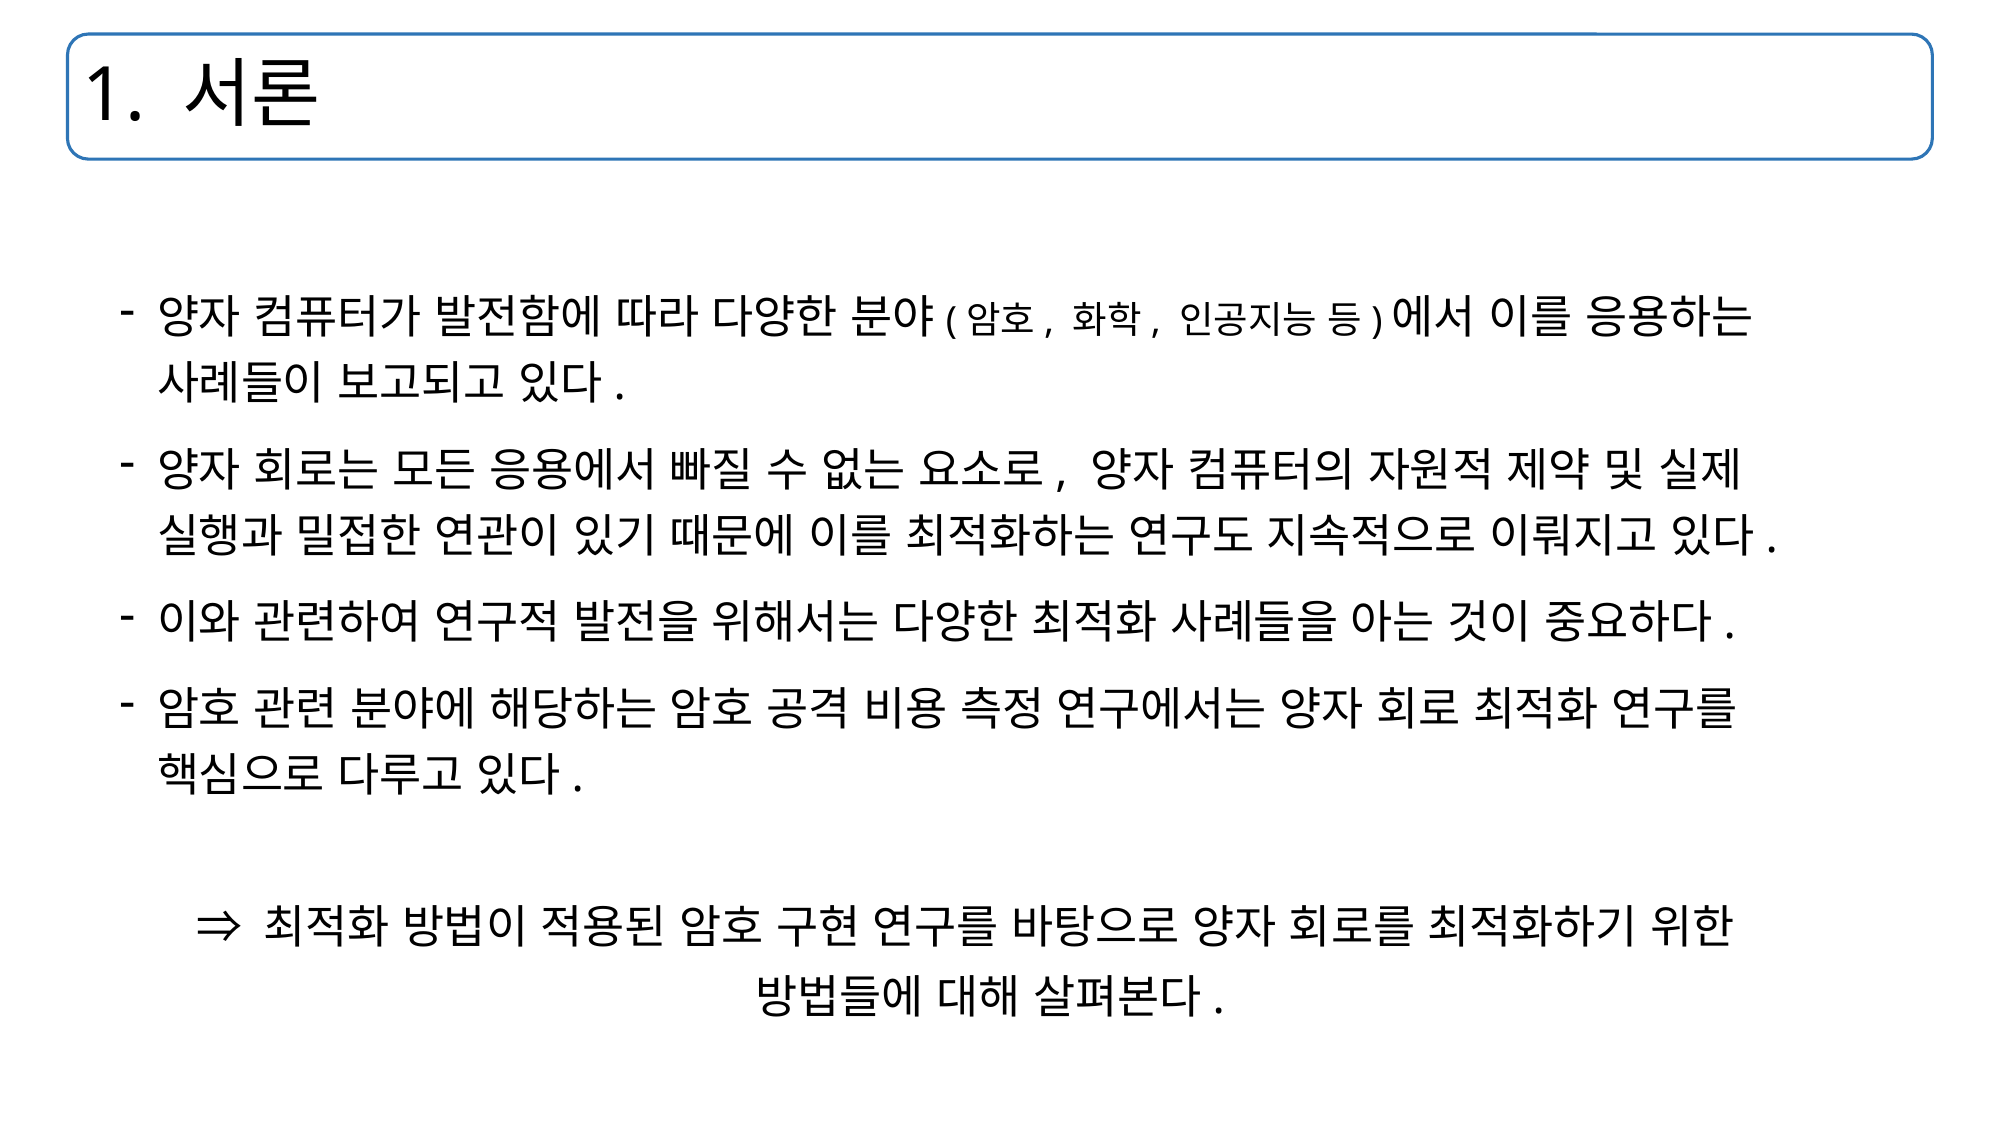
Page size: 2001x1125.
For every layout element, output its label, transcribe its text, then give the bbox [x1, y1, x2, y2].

title 1. 서론 [67, 34, 1933, 160]
text_box 양자 컴퓨터가 발전함에 따라 다양한 분야(암호, 화학, 인공지능 등)에서 이를 응용하는 사례들이 보고되고 있다. 양자 회로는 모든 응용에서 빠질 수 없는 요소로, 양자 컴퓨터의 자원적 제약 및 실제 실행과 밀접한 연관이 있기 때문에 이를 최적화하는 연구도 지속적으로 이뤄지고 있다. 이와 관련하여 연구적 발전을 위해서는 다양한 최적화 사례들을 아는 것이 중요하다. 암호 관련 분야에 해당하는 암호 공격 비용 측정 연구에서는 양자 회로 최적화 연구를 핵심으로 다루고 있다. [104, 211, 1896, 866]
text_box ⇒ 최적화 방법이 적용된 암호 구현 연구를 바탕으로 양자 회로를 최적화하기 위한 방법들에 대해 살펴본다. [172, 847, 1760, 1080]
